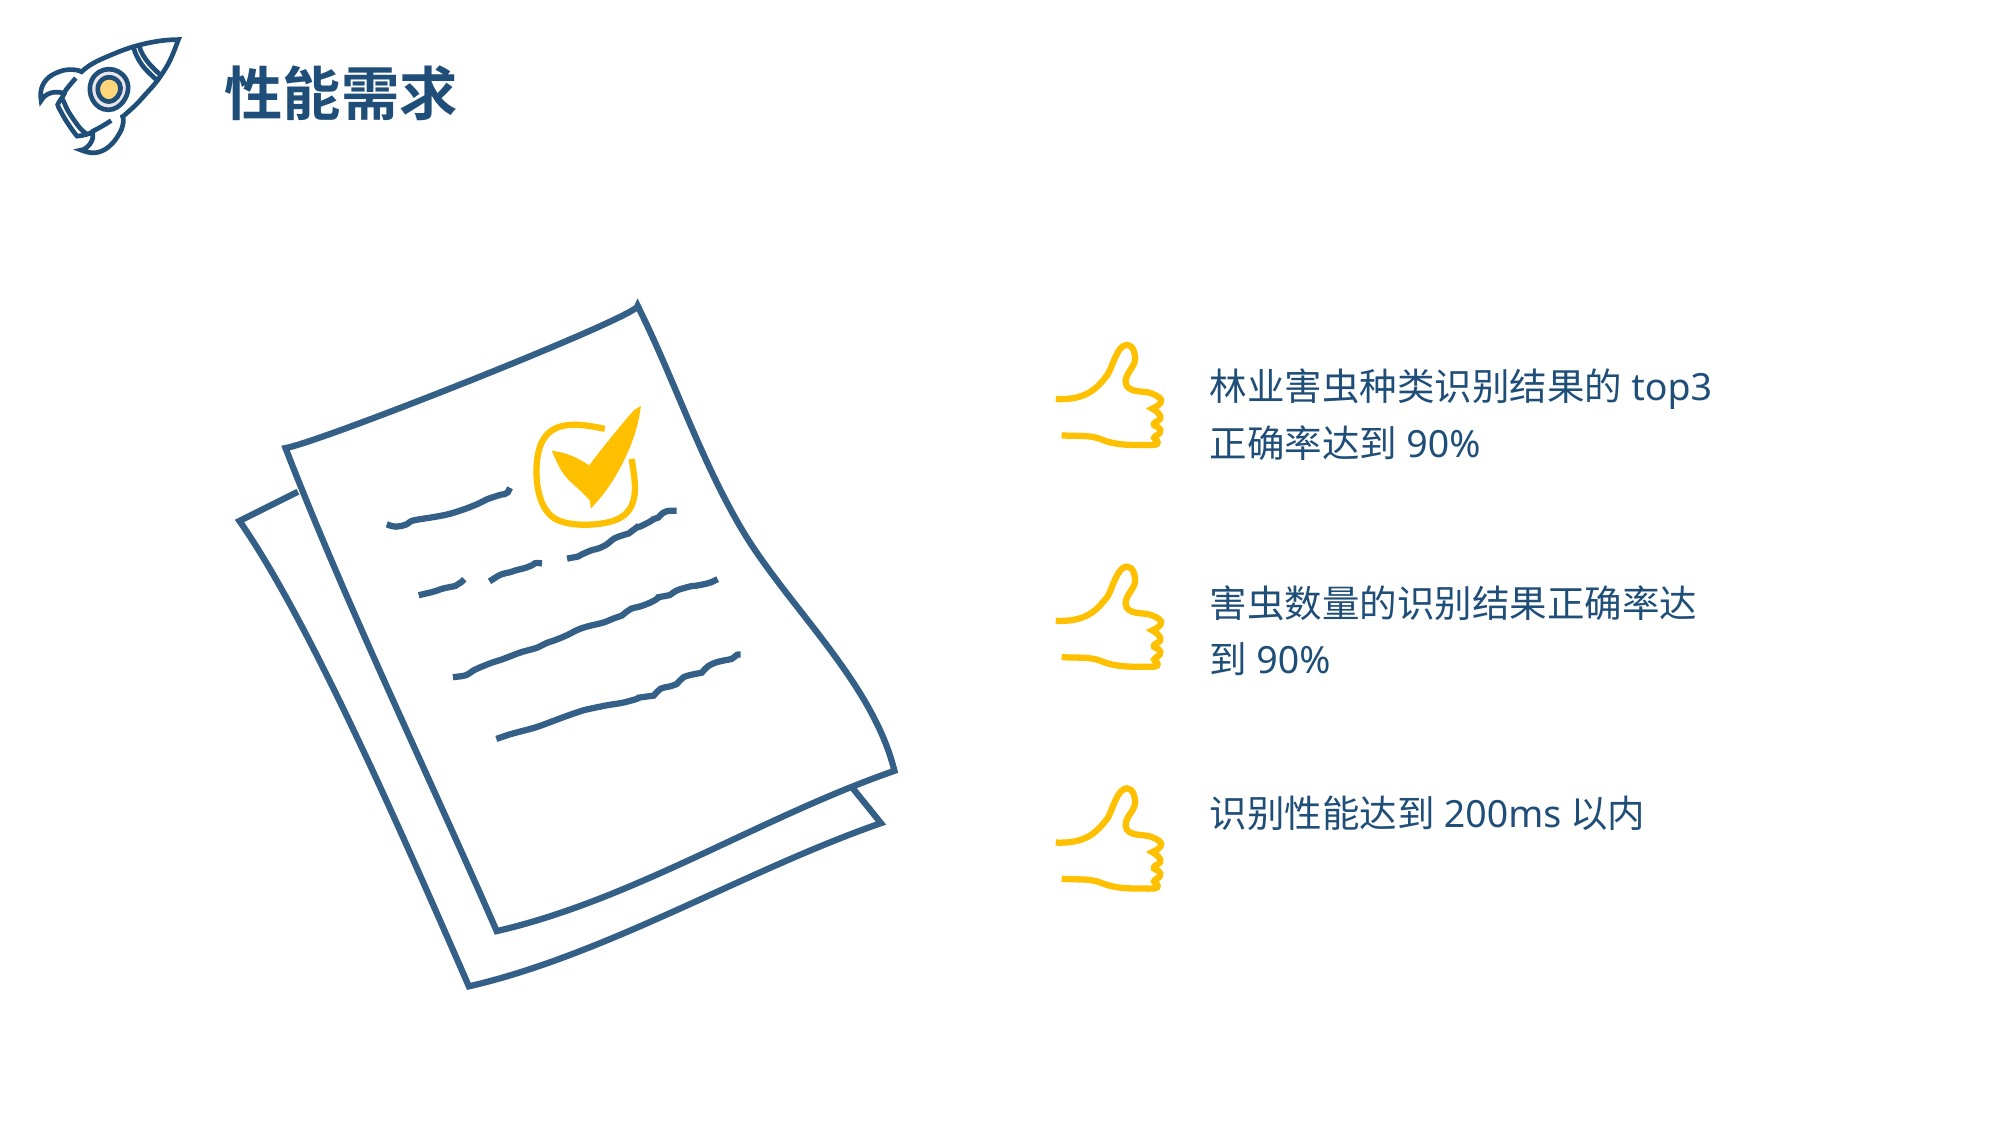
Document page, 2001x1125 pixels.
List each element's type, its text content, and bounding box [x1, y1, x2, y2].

text_box 性能需求 [209, 49, 616, 135]
text_box [1055, 344, 1162, 446]
text_box 识别性能达到200ms以内 [1195, 771, 1734, 843]
text_box 害虫数量的识别结果正确率达到90% [1195, 561, 1734, 689]
text_box [1055, 788, 1162, 889]
text_box [1055, 566, 1162, 667]
text_box 林业害虫种类识别结果的top3正确率达到90% [1195, 344, 1734, 472]
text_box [270, 326, 863, 960]
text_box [46, 15, 158, 154]
